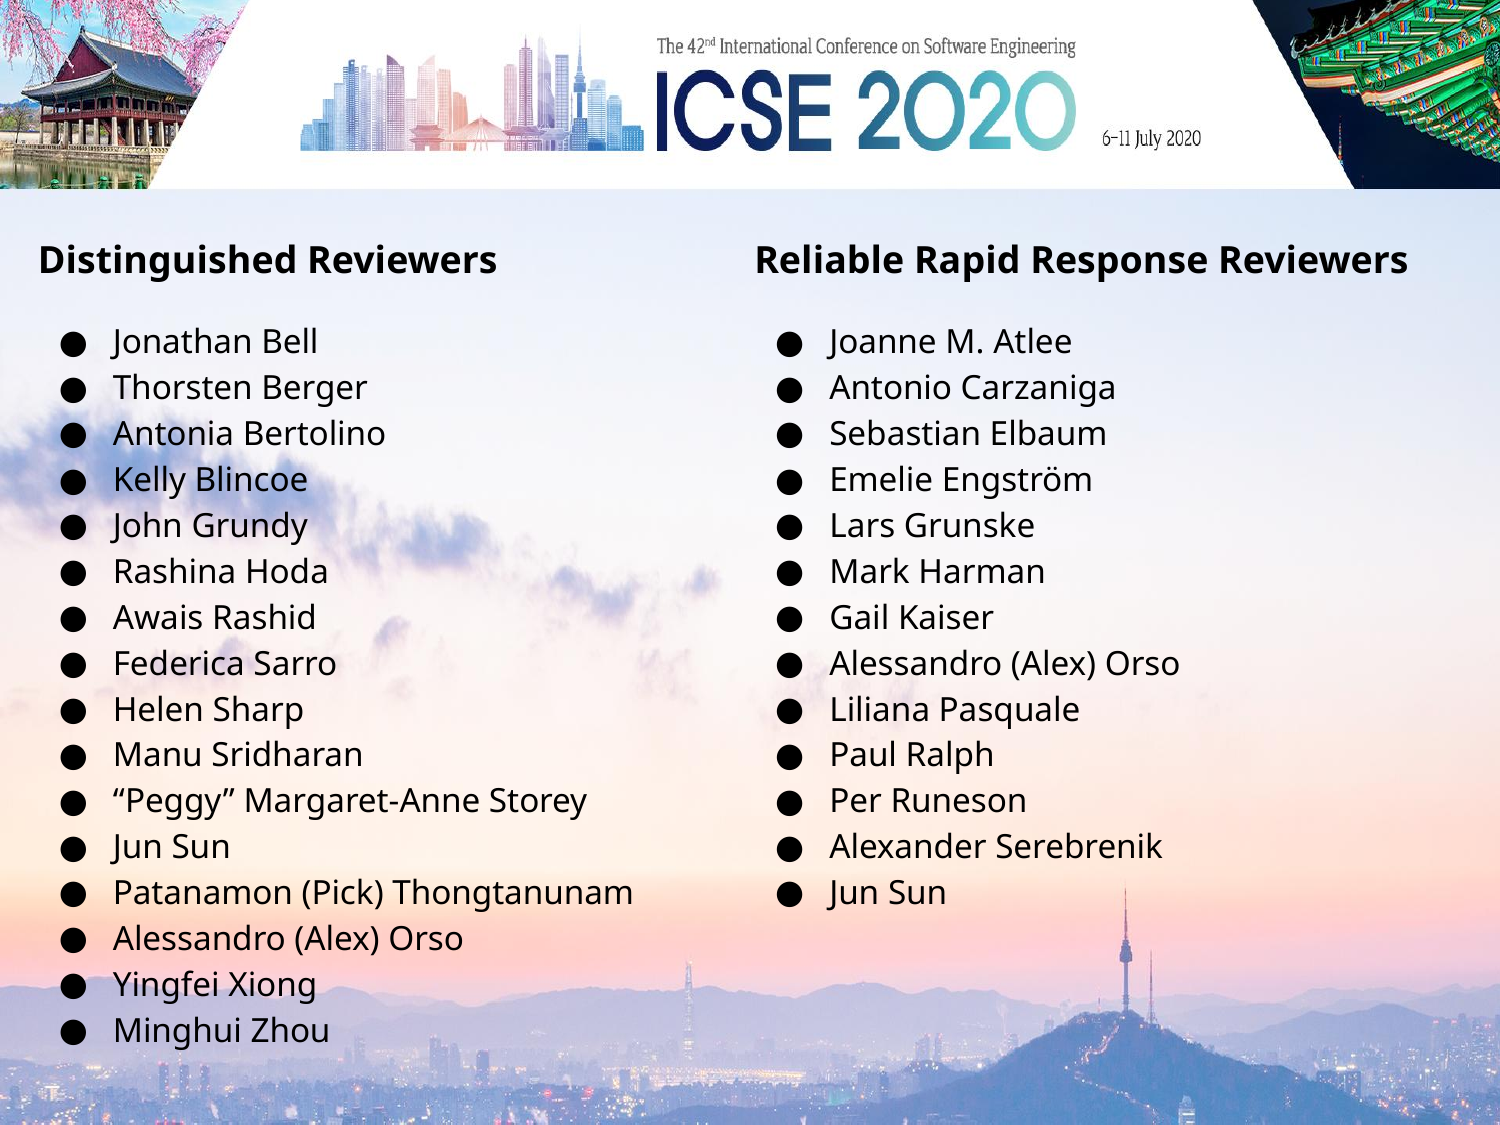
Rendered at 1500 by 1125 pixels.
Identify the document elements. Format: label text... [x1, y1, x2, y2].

picture [0, 0, 1500, 1125]
list Reliable Rapid Response Reviewers Joanne M. Atlee Antonio Carzaniga Sebastian Elbaum Emelie Engström Lars Grunske Mark Harman Gail Kaiser Alessandro (Alex) Orso Liliana Pasquale Paul Ralph Per Runeson Alexander Serebrenik Jun Sun [739, 214, 1480, 962]
list Distinguished Reviewers Jonathan Bell Thorsten Berger Antonia Bertolino Kelly Blincoe John Grundy Rashina Hoda Awais Rashid Federica Sarro Helen Sharp Manu Sridharan “Peggy” Margaret-Anne Storey Jun Sun Patanamon (Pick) Thongtanunam Alessandro (Alex) Orso Yingfei Xiong Minghui Zhou [22, 214, 739, 962]
